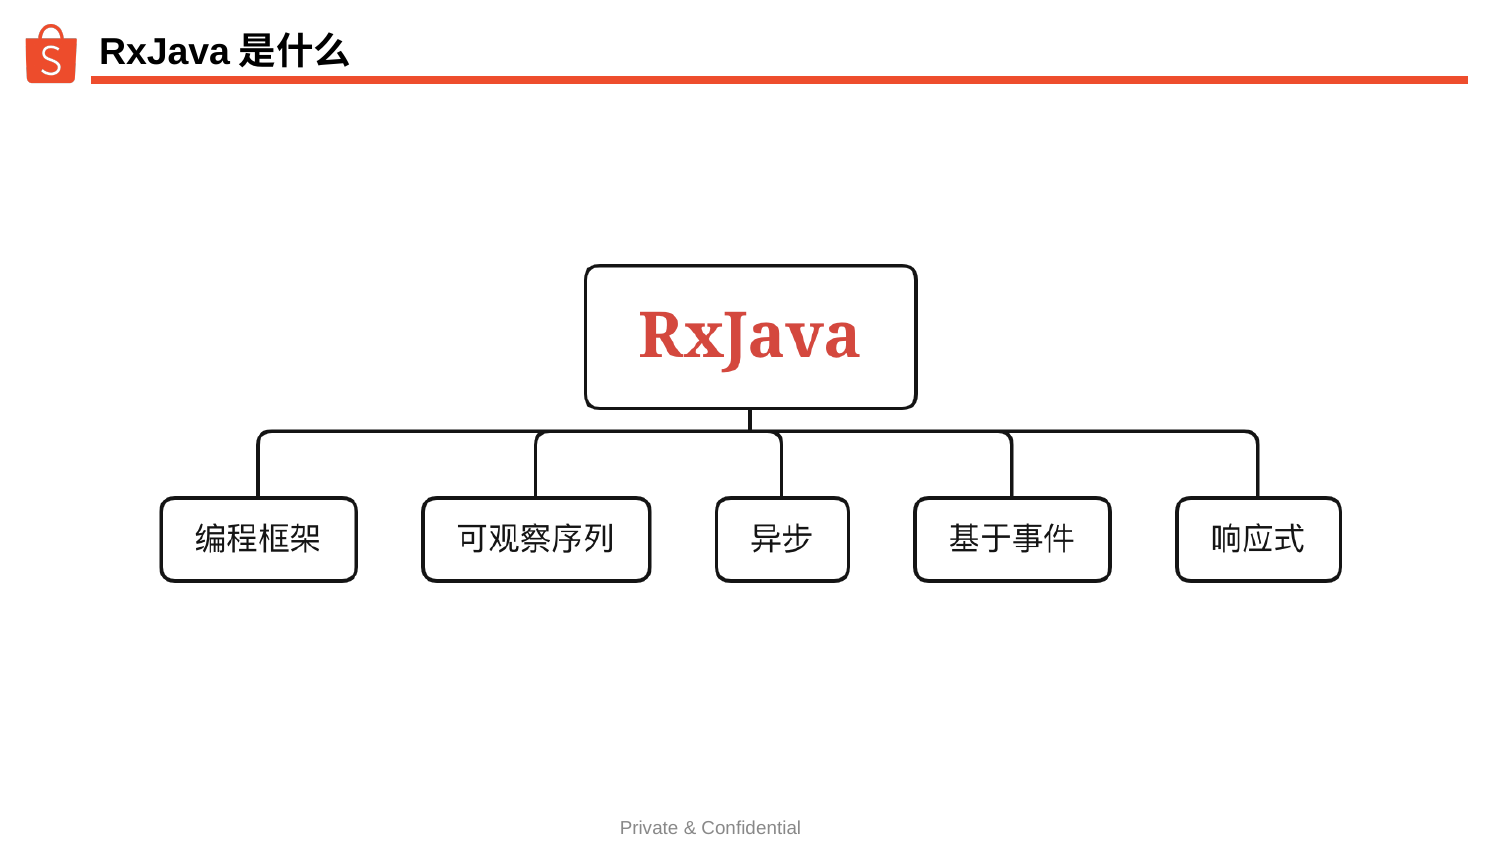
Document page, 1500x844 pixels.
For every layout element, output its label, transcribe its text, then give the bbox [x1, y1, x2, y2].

picture [145, 245, 1355, 598]
title RxJava是什么 [90, 9, 1413, 81]
picture [25, 24, 81, 86]
text_box Private & Confidential [462, 809, 958, 844]
